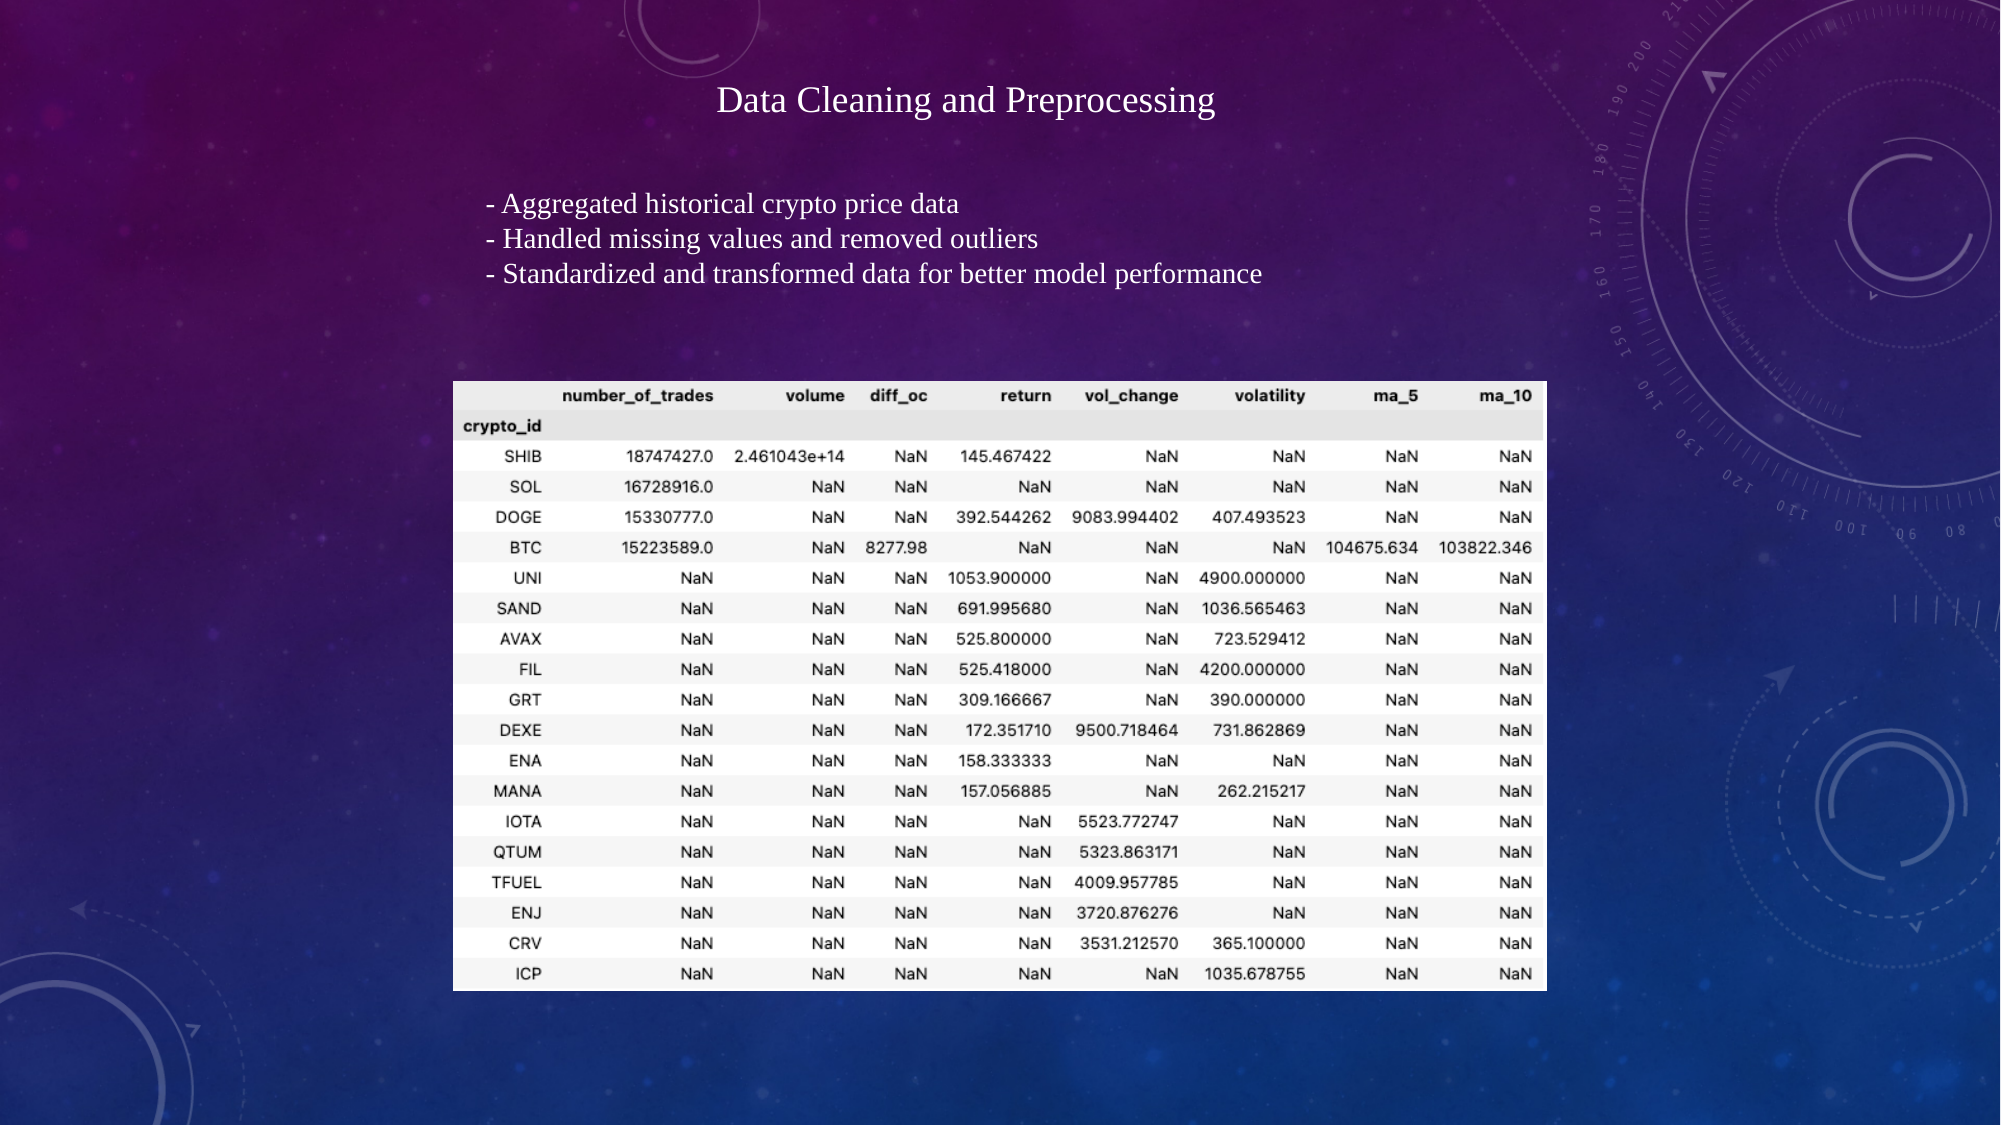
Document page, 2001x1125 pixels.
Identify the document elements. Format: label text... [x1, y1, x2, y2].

text_box Data Cleaning and Preprocessing [701, 67, 1241, 128]
text_box - Aggregated historical crypto price data - Handled missing values and removed outliers - Standardized and transformed data for better model performance [470, 177, 1471, 297]
picture [0, 0, 2001, 1125]
